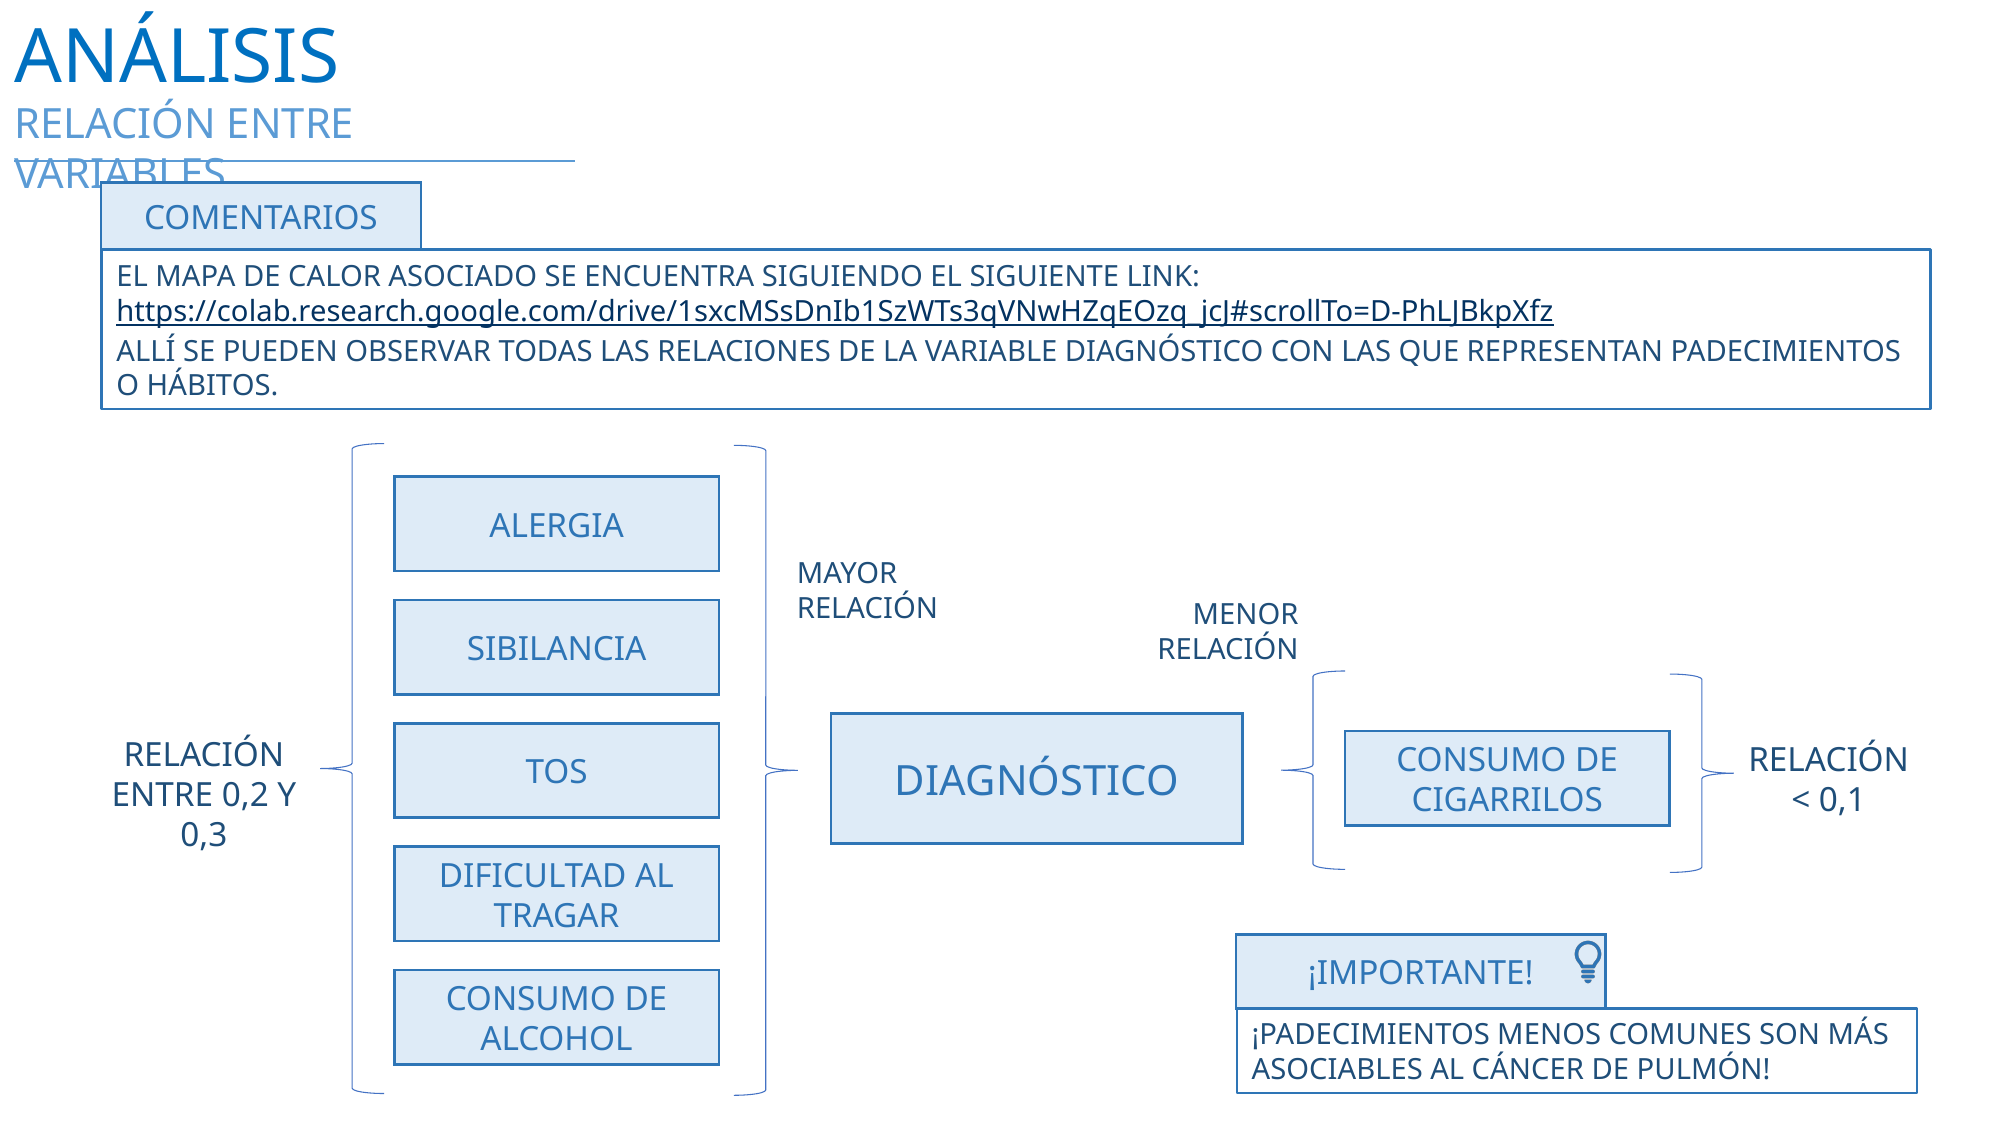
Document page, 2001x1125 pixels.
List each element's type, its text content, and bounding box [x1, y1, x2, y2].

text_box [69, 443, 1931, 1096]
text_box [1236, 934, 1918, 1095]
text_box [101, 182, 1931, 407]
text_box ANÁLISIS RELACIÓN ENTRE VARIABLES [0, 0, 591, 205]
